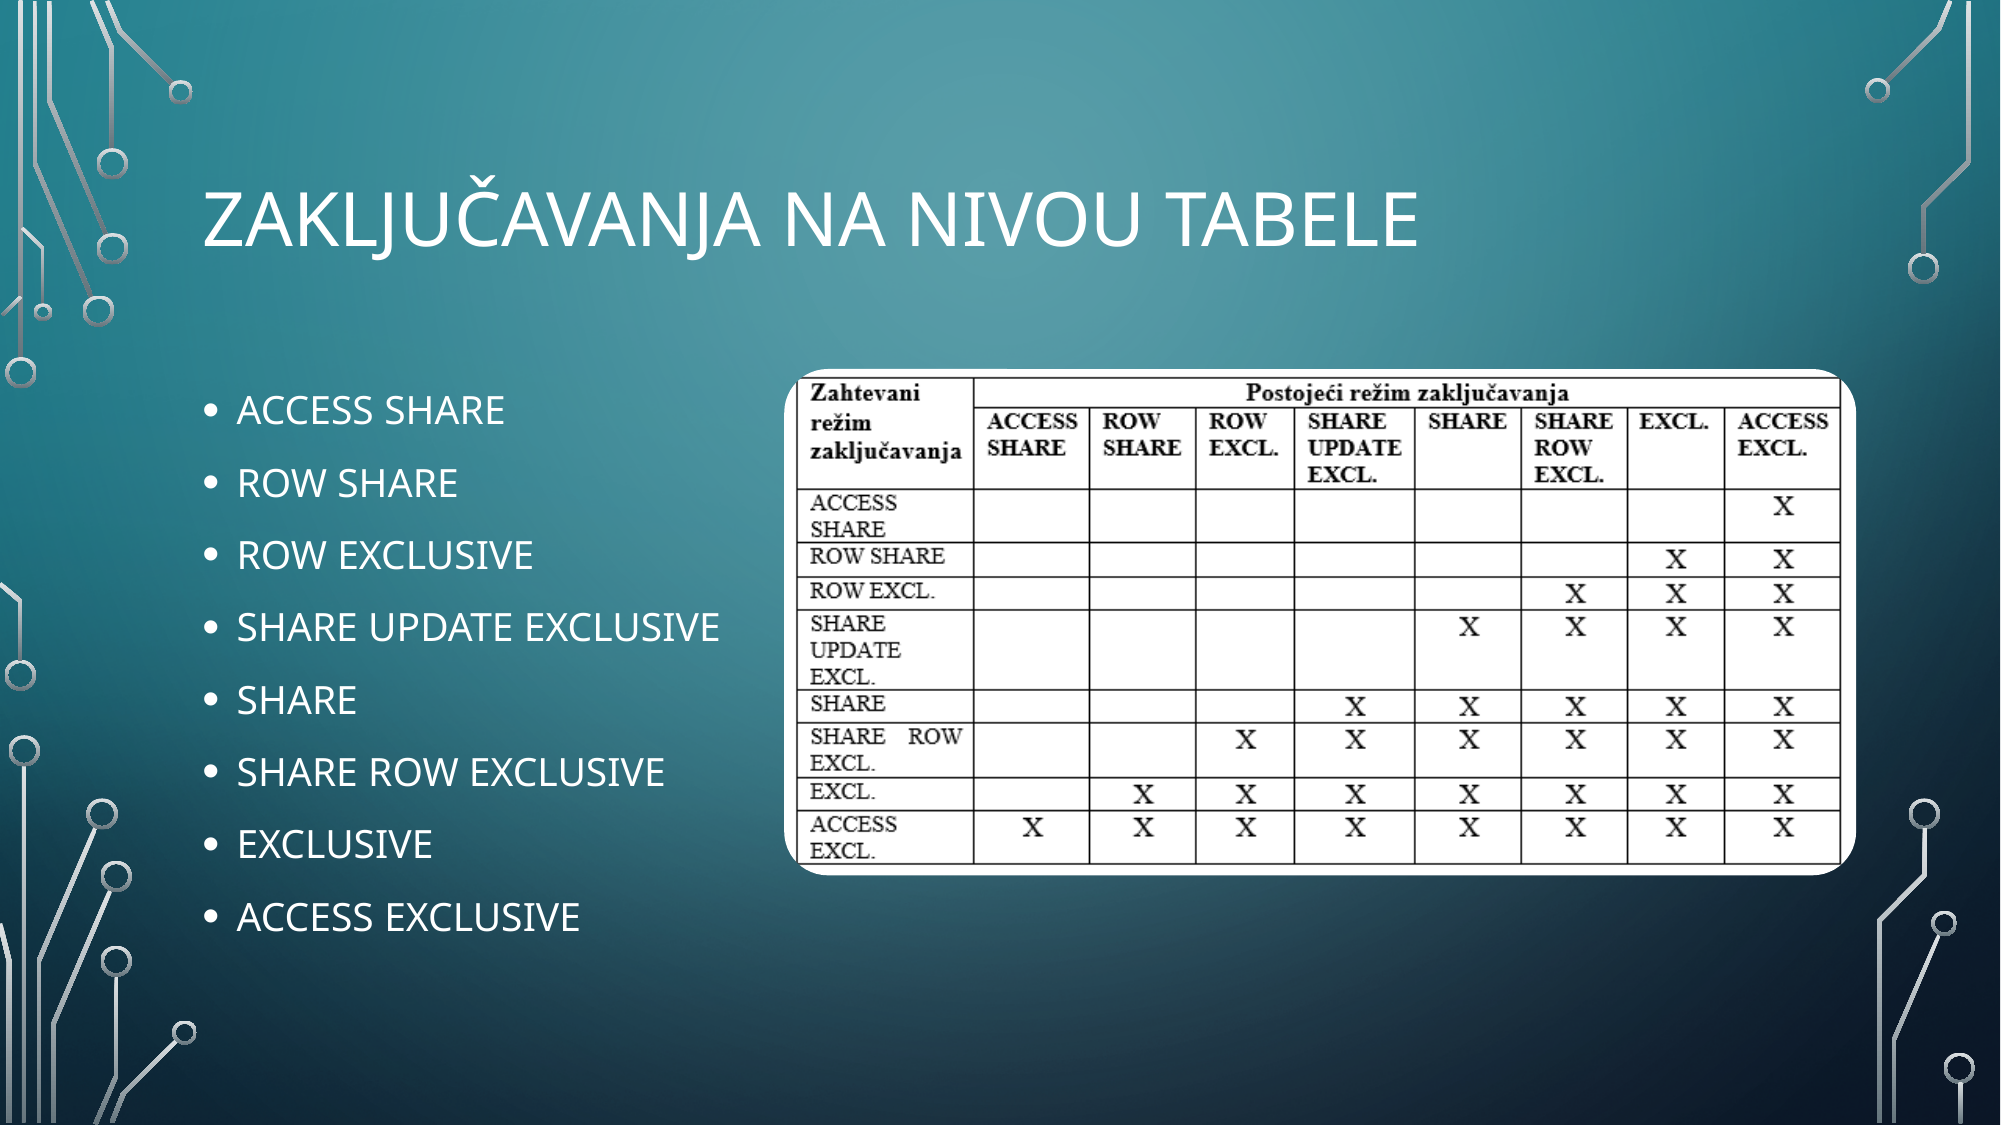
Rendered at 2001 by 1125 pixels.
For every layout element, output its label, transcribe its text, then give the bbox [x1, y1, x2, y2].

list ACCESS SHARE ROW SHARE ROW EXCLUSIVE SHARE UPDATE EXCLUSIVE SHARE SHARE ROW EXCLUSIVE EXCLUSIVE ACCESS EXCLUSIVE [187, 369, 988, 950]
picture [783, 368, 1857, 876]
title Zaključavanja na nivou tabele [187, 101, 1813, 344]
